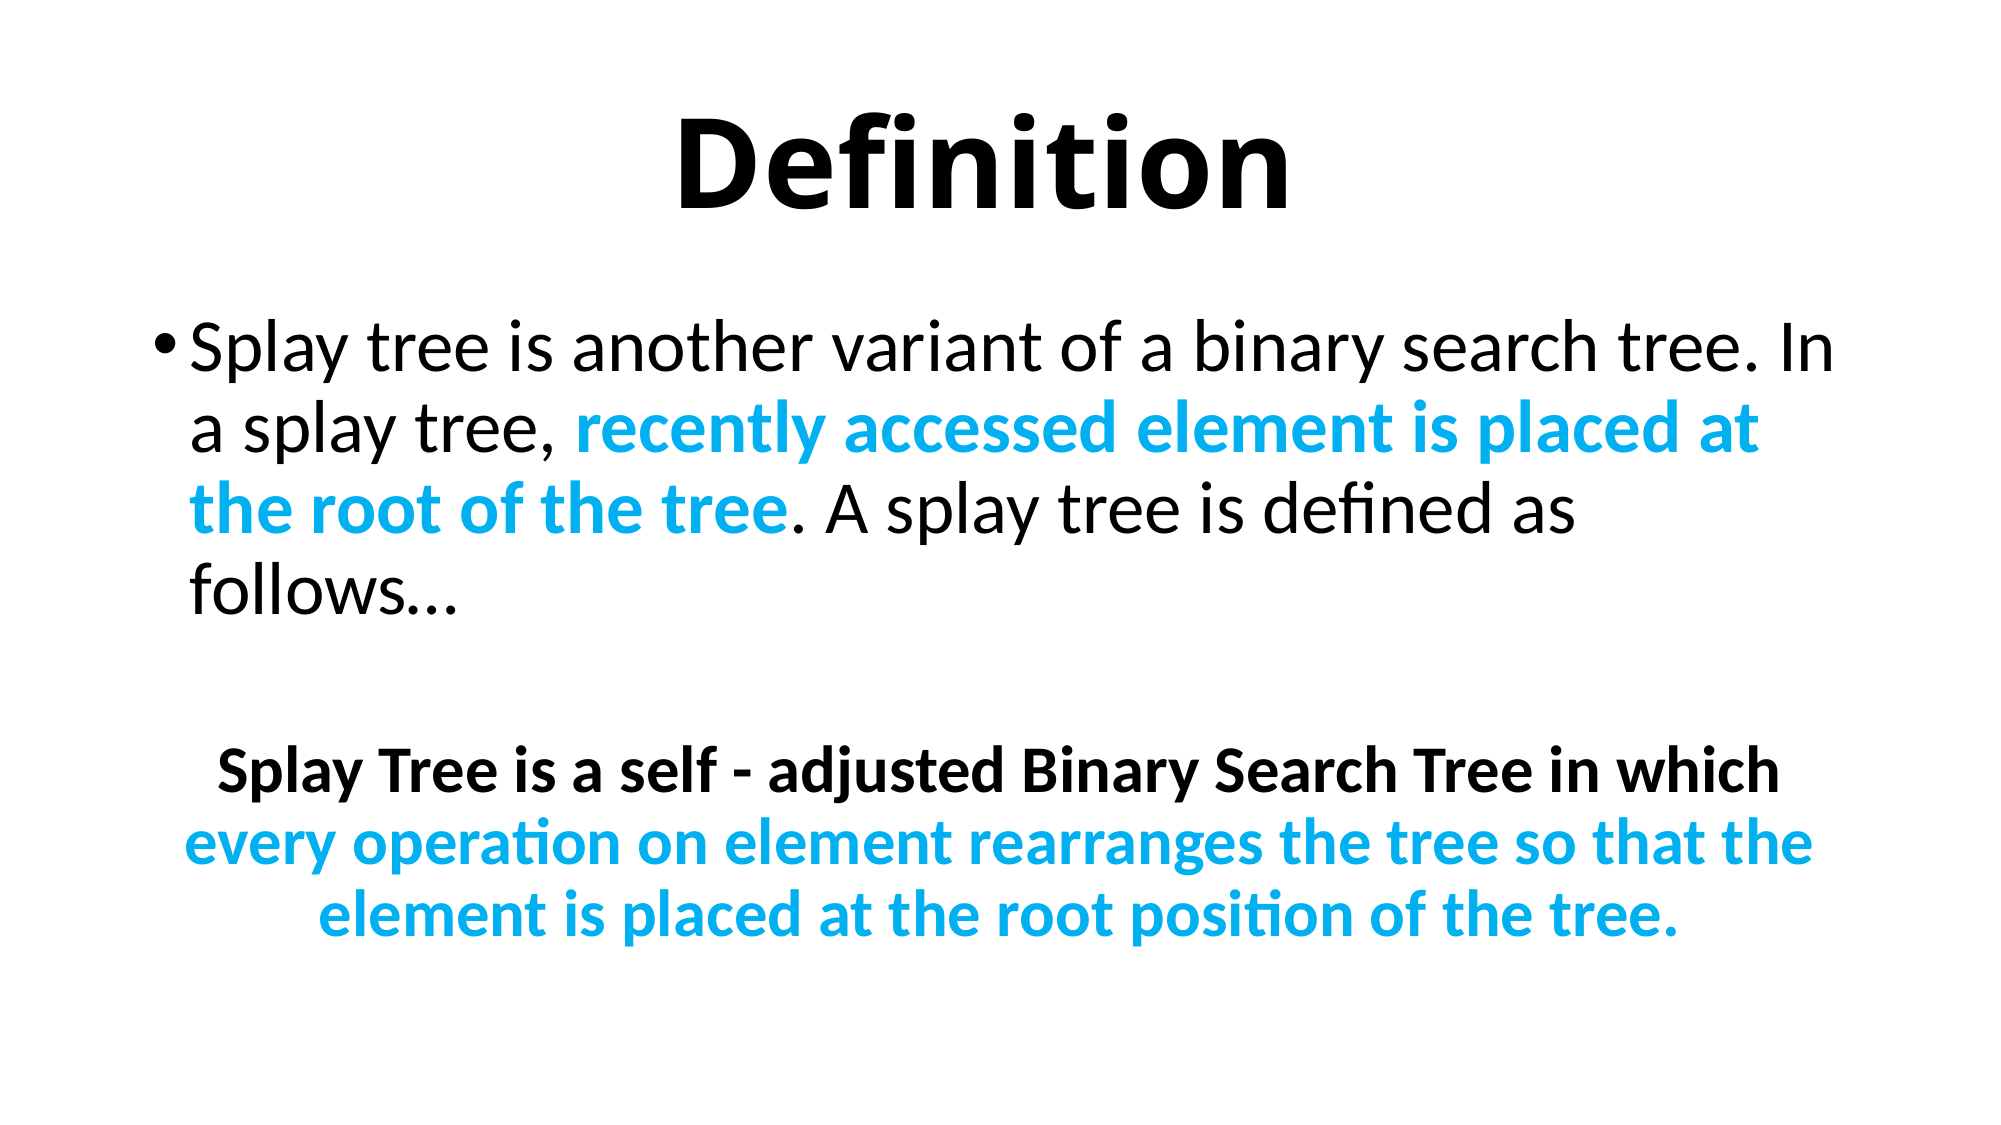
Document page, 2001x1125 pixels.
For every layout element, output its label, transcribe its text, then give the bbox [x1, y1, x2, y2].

title Definition [137, 59, 1863, 278]
list Splay tree is another variant of a binary search tree. In a splay tree, recently accessed element is placed at the root of the tree. A splay tree is defined as follows… Splay Tree is a self - adjusted Binary Search Tree in which every operation on element rearranges the tree so that the element is placed at the root position of the tree. [137, 299, 1863, 1014]
